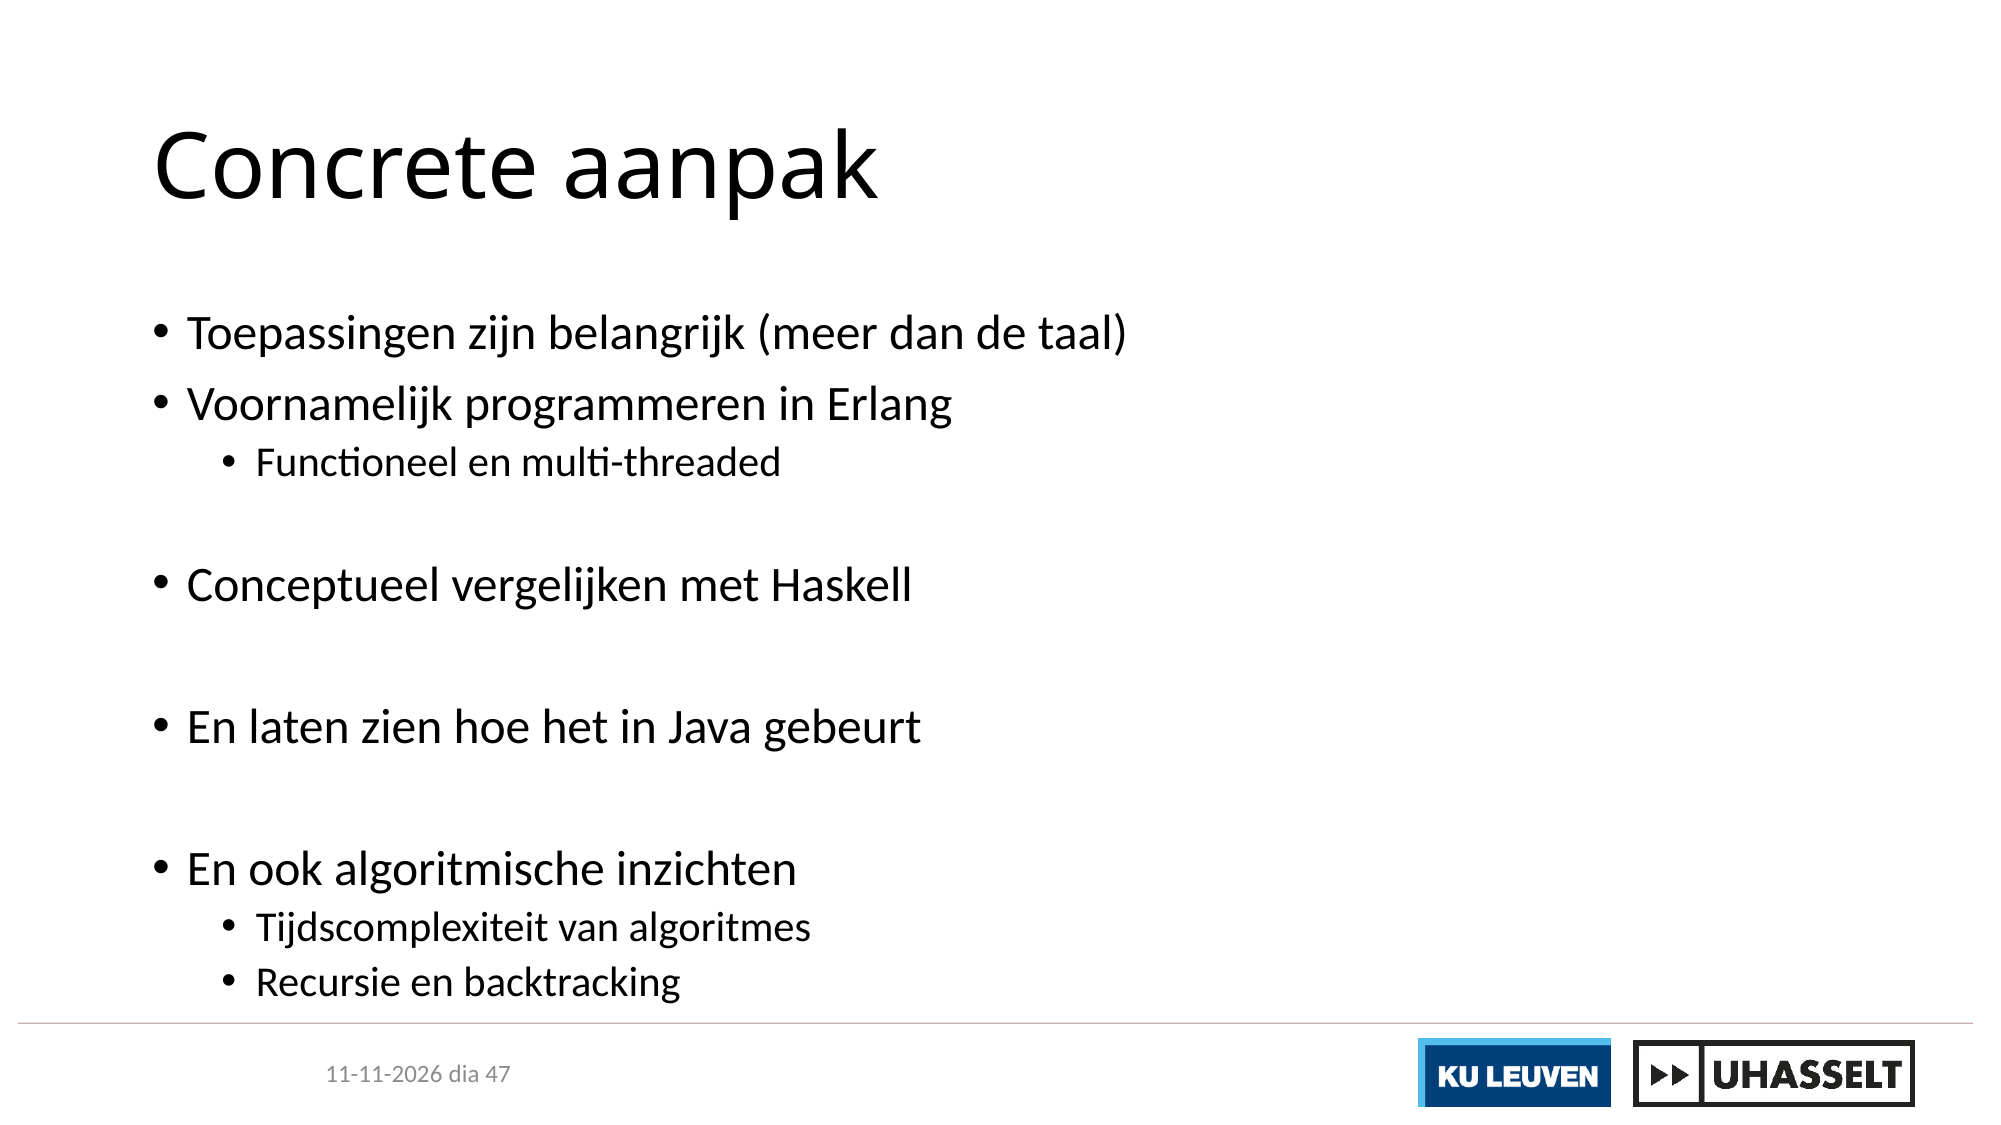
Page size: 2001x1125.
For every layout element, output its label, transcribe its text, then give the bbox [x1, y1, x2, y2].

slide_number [310, 1042, 588, 1103]
picture [1633, 1040, 1915, 1107]
picture [1418, 1038, 1611, 1107]
list Toepassingen zijn belangrijk (meer dan de taal) Voornamelijk programmeren in Erlang Functioneel en multi-threaded Conceptueel vergelijken met Haskell En laten zien hoe het in Java gebeurt En ook algoritmische inzichten Tijdscomplexiteit van algoritmes Recursie en backtracking [137, 299, 1863, 1014]
title Concrete aanpak [137, 59, 1863, 278]
